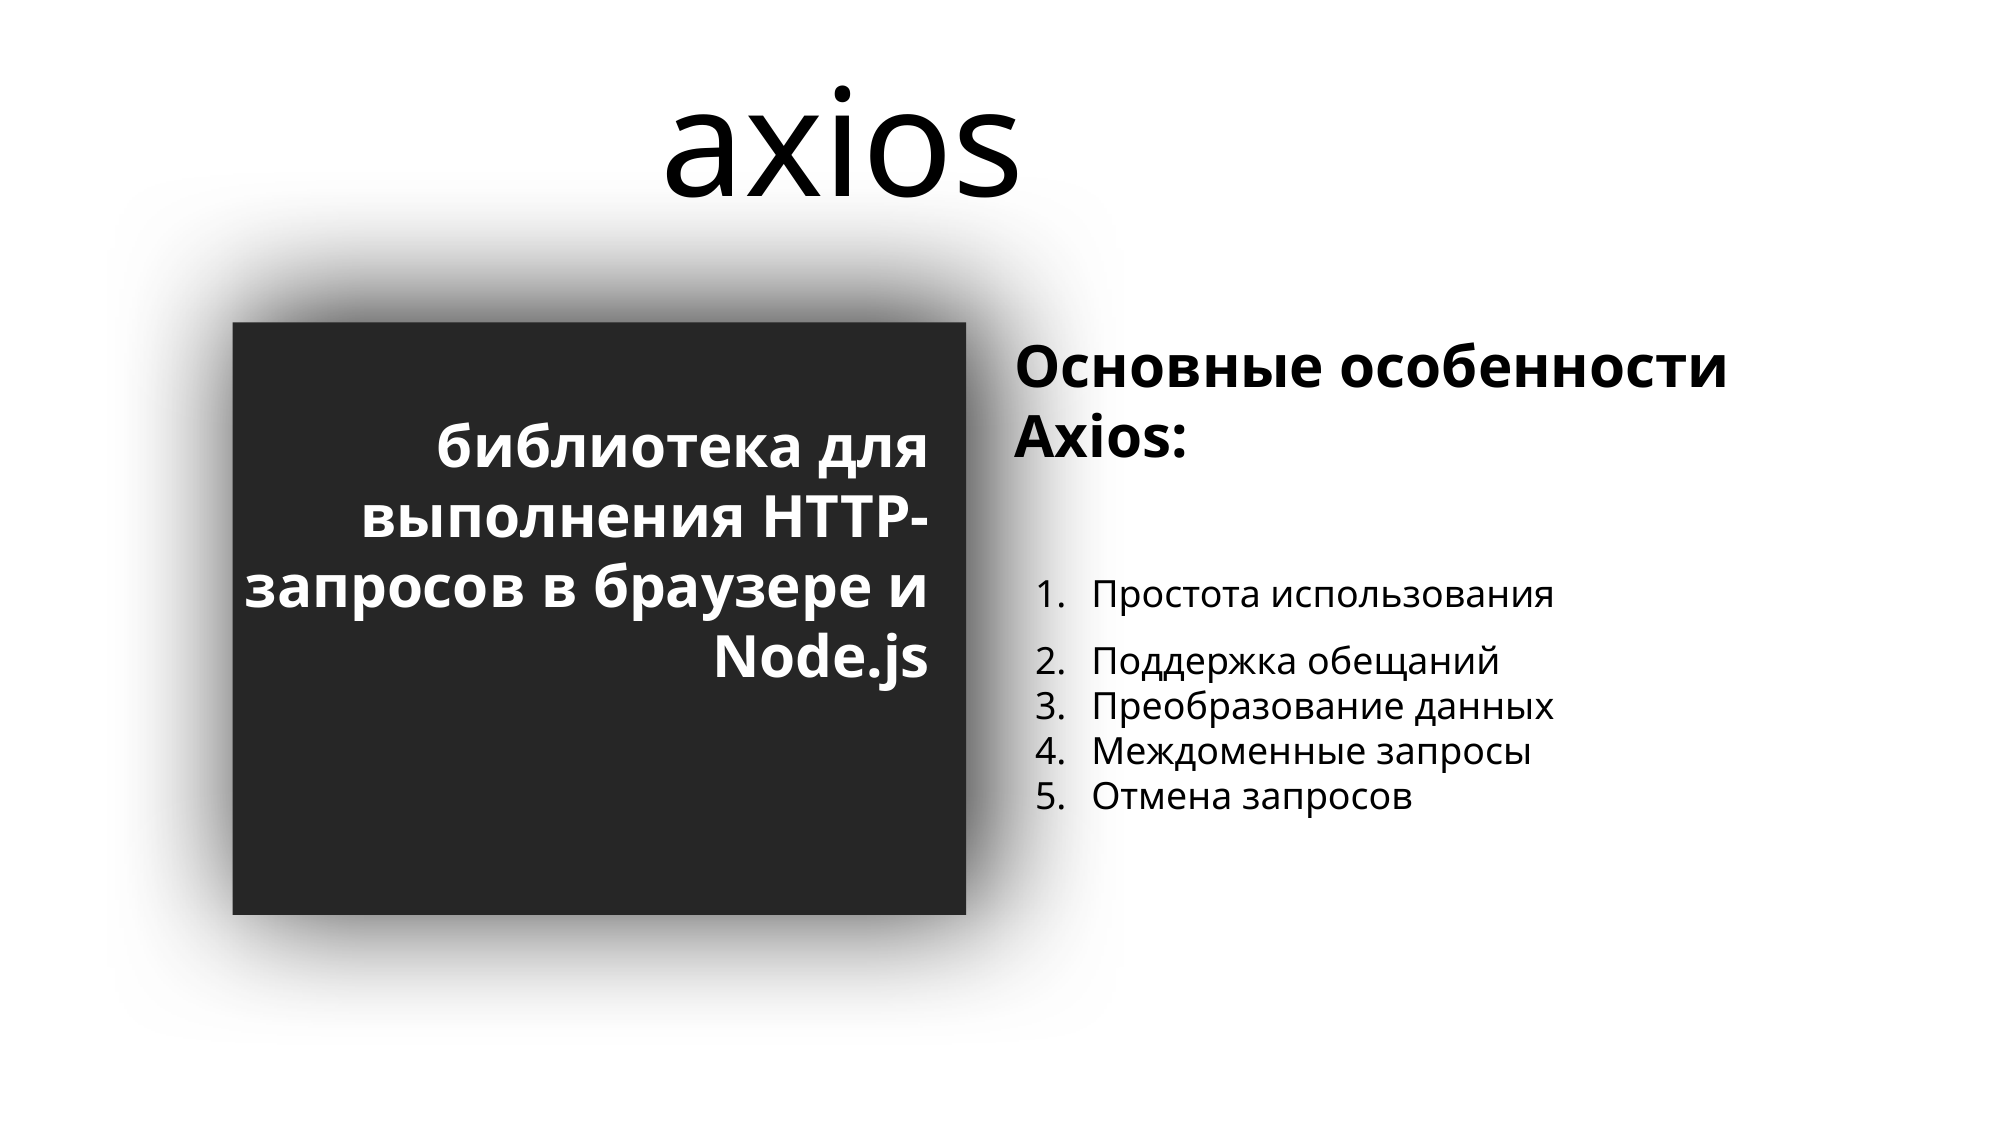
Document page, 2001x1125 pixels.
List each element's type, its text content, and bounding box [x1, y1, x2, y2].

text_box Простота использования Поддержка обещаний Преобразование данных Междоменные запросы Отмена запросов [1020, 562, 1832, 825]
text_box axios [645, 38, 1396, 234]
text_box [232, 321, 967, 916]
text_box Основные особенности Axios: [999, 322, 1828, 477]
text_box библиотека для выполнения HTTP-запросов в браузере и Node.js [227, 401, 945, 697]
